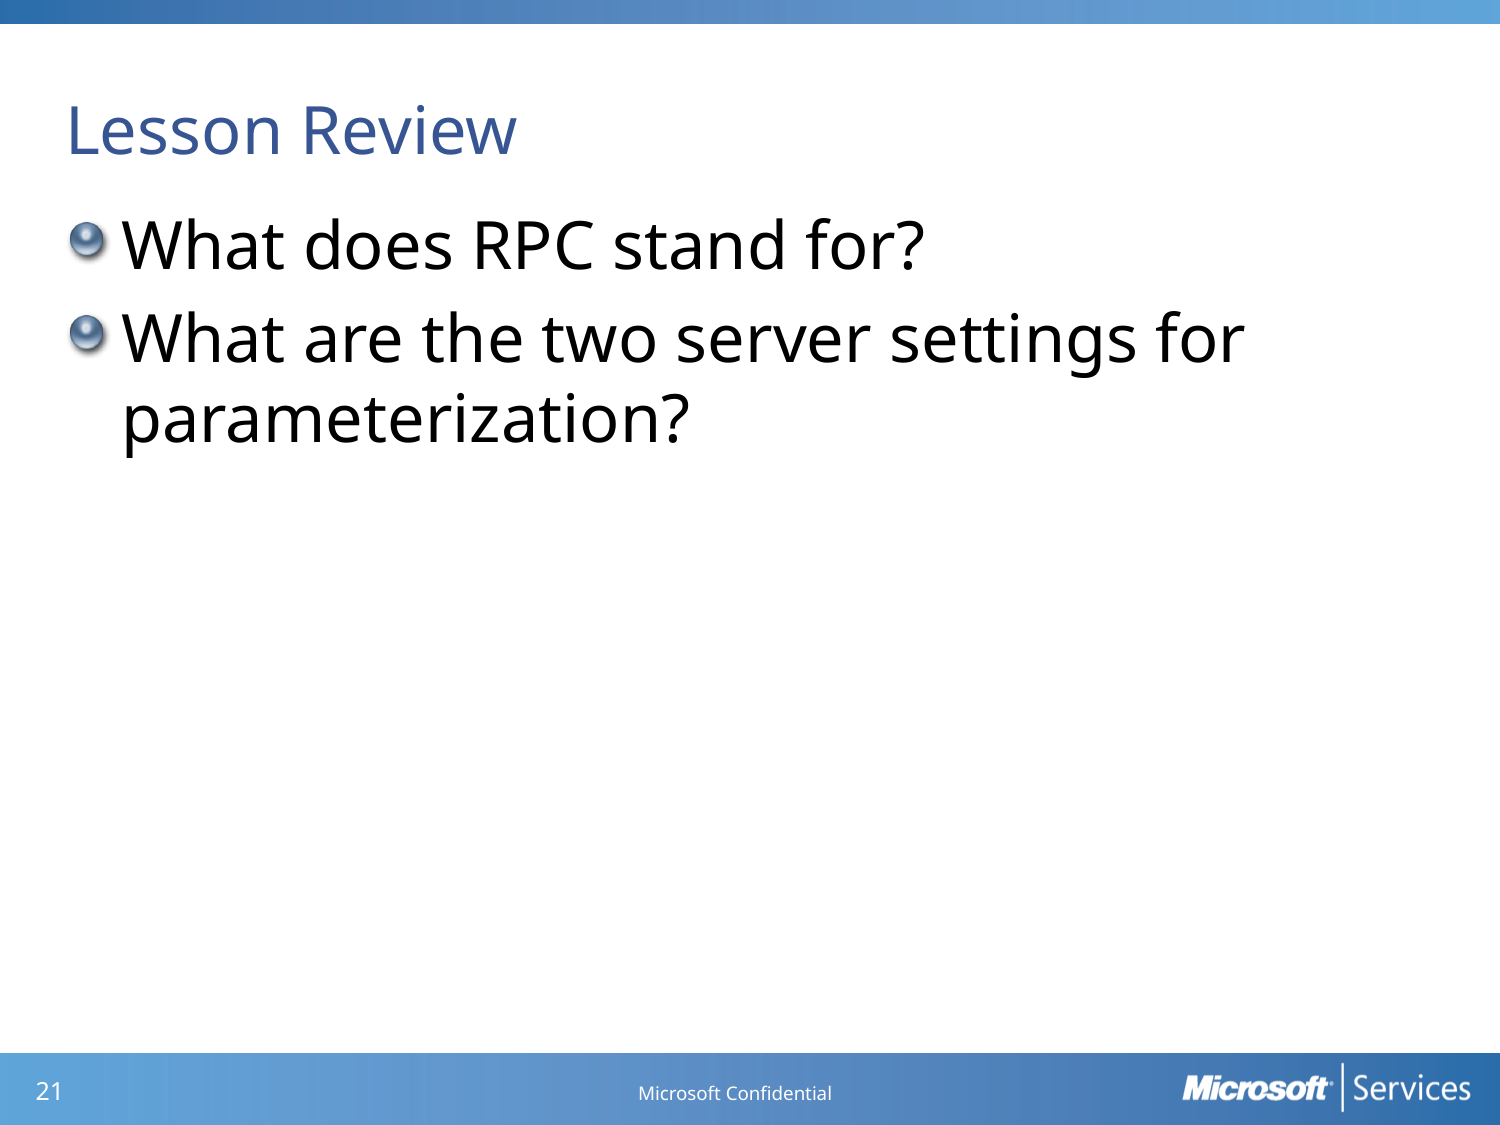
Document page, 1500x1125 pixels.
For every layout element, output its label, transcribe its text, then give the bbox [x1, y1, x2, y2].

list What does RPC stand for? What are the two server settings for parameterization? [50, 195, 1450, 1043]
footer Microsoft Confidential [435, 1062, 1035, 1123]
slide_number 20 [0, 1062, 100, 1123]
picture [0, 0, 1500, 24]
picture [65, 312, 112, 360]
picture [65, 219, 112, 266]
title Lesson Review [50, 24, 1450, 175]
picture [0, 1050, 1500, 1125]
